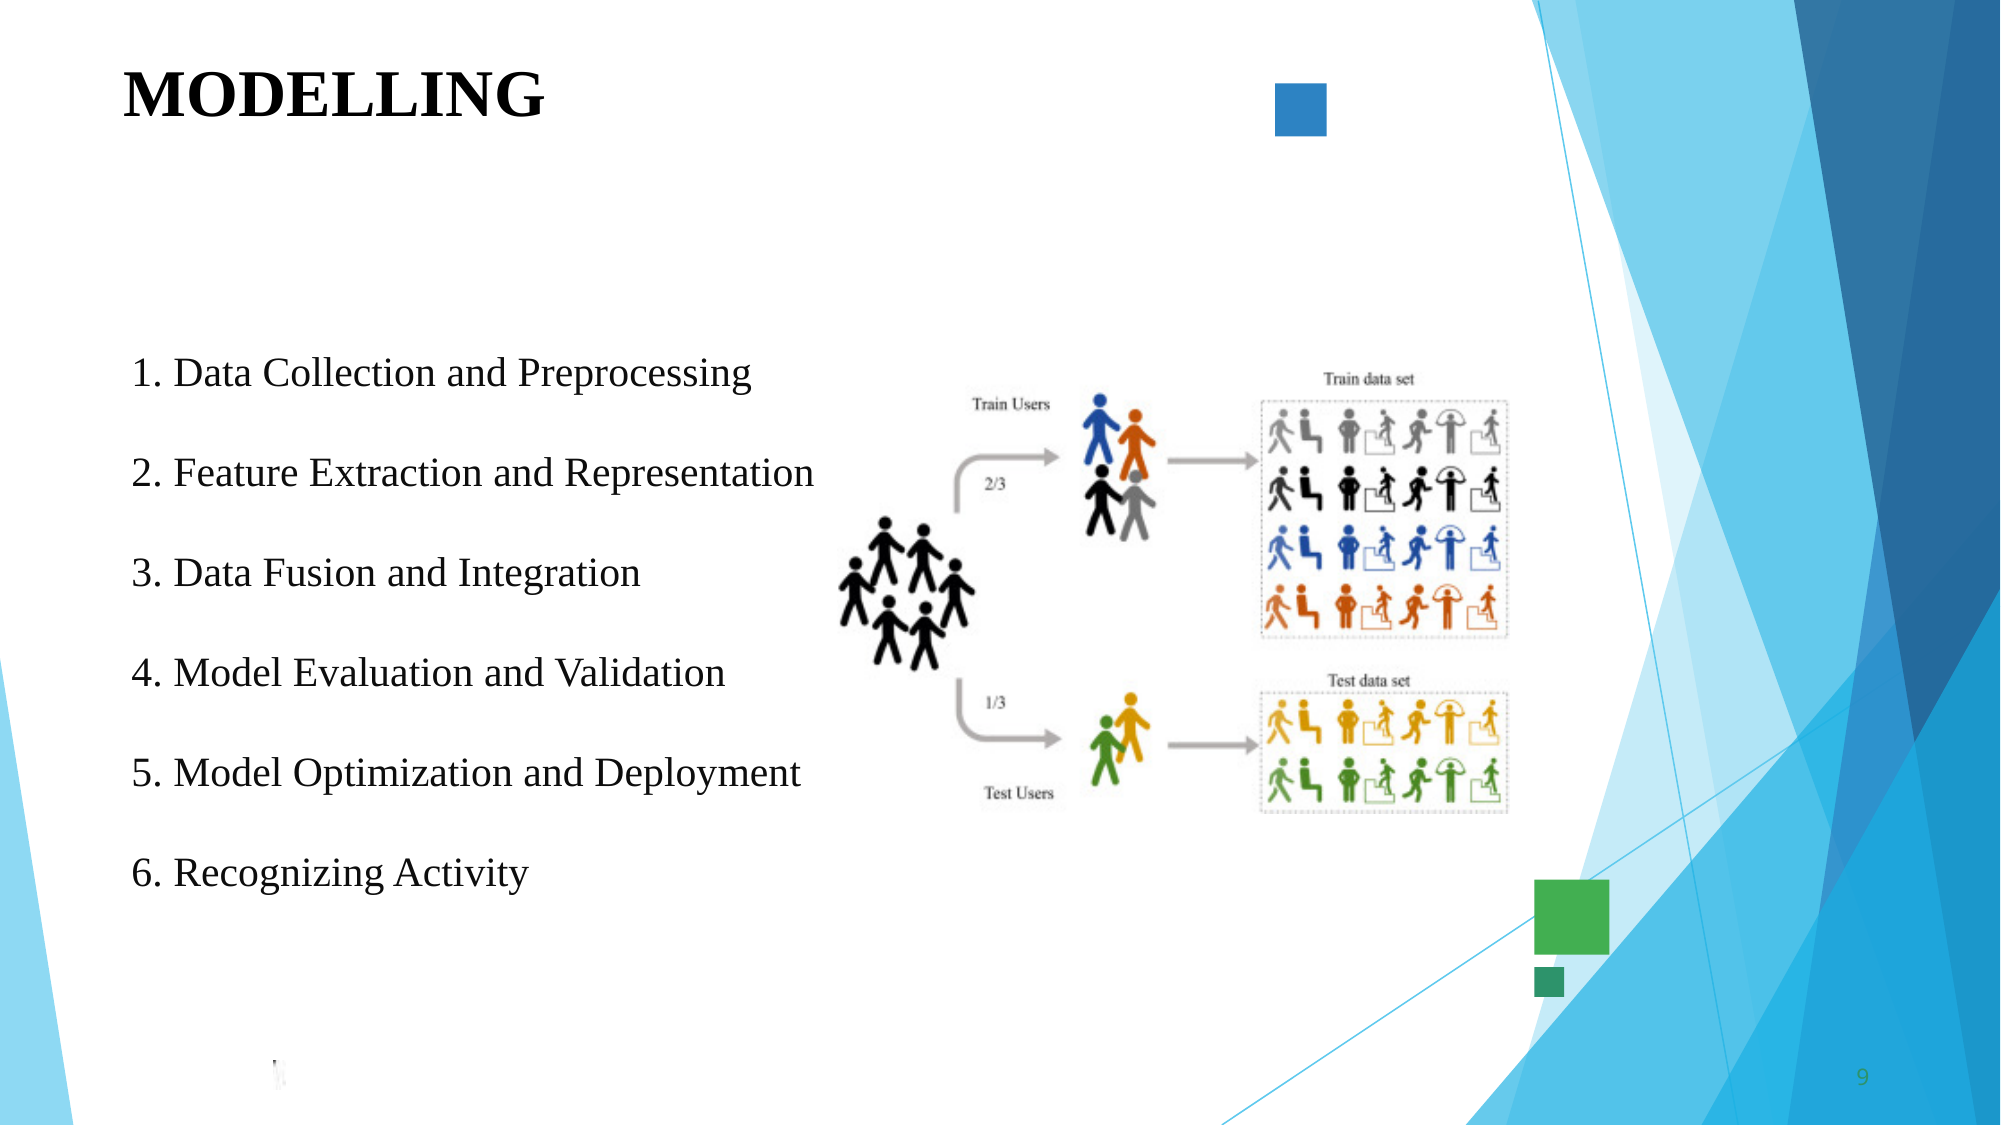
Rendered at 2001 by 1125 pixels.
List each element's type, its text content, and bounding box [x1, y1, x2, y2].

text_box 1. Data Collection and Preprocessing 2. Feature Extraction and Representation 3. Data Fusion and Integration 4. Model Evaluation and Validation 5. Model Optimization and Deployment 6. Recognizing Activity [116, 337, 908, 903]
text_box 9 [1849, 1061, 1888, 1095]
picture [273, 1060, 287, 1091]
text_box [1275, 83, 1327, 137]
text_box [1534, 967, 1565, 997]
text_box MODELLING [121, 47, 664, 130]
text_box [1534, 879, 1610, 955]
picture [837, 371, 1510, 815]
